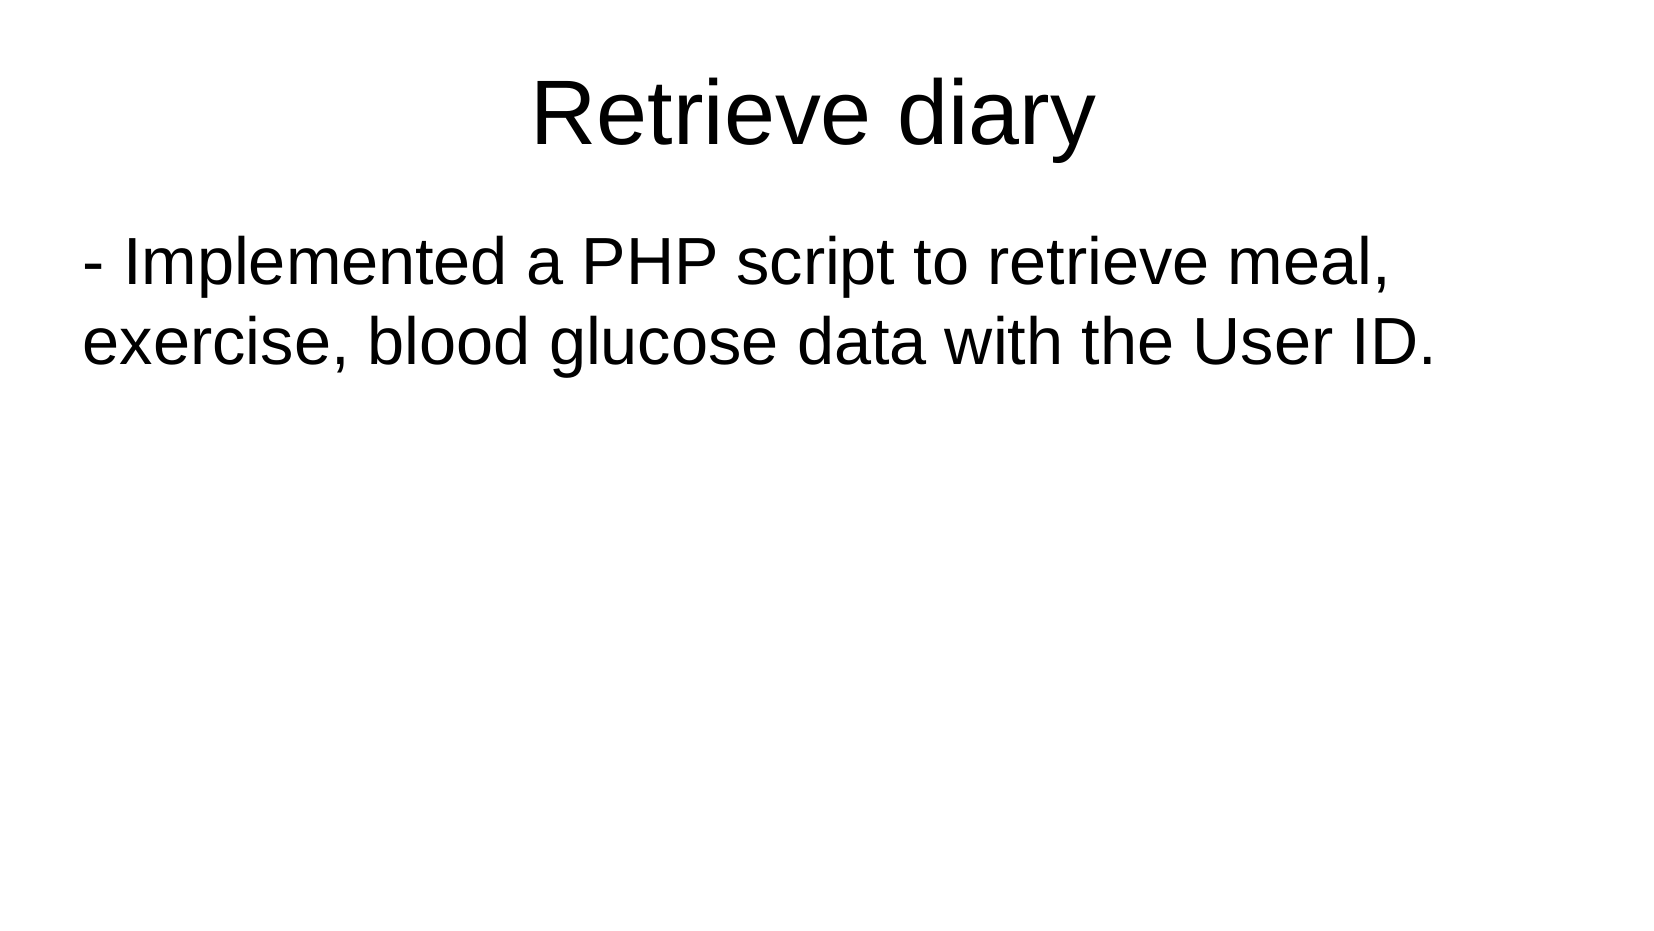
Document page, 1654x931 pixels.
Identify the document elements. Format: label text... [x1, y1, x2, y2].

text_box Retrieve diary [22, 30, 1605, 186]
text_box - Implemented a PHP script to retrieve meal, exercise, blood glucose data with the User ID. [82, 217, 1440, 757]
